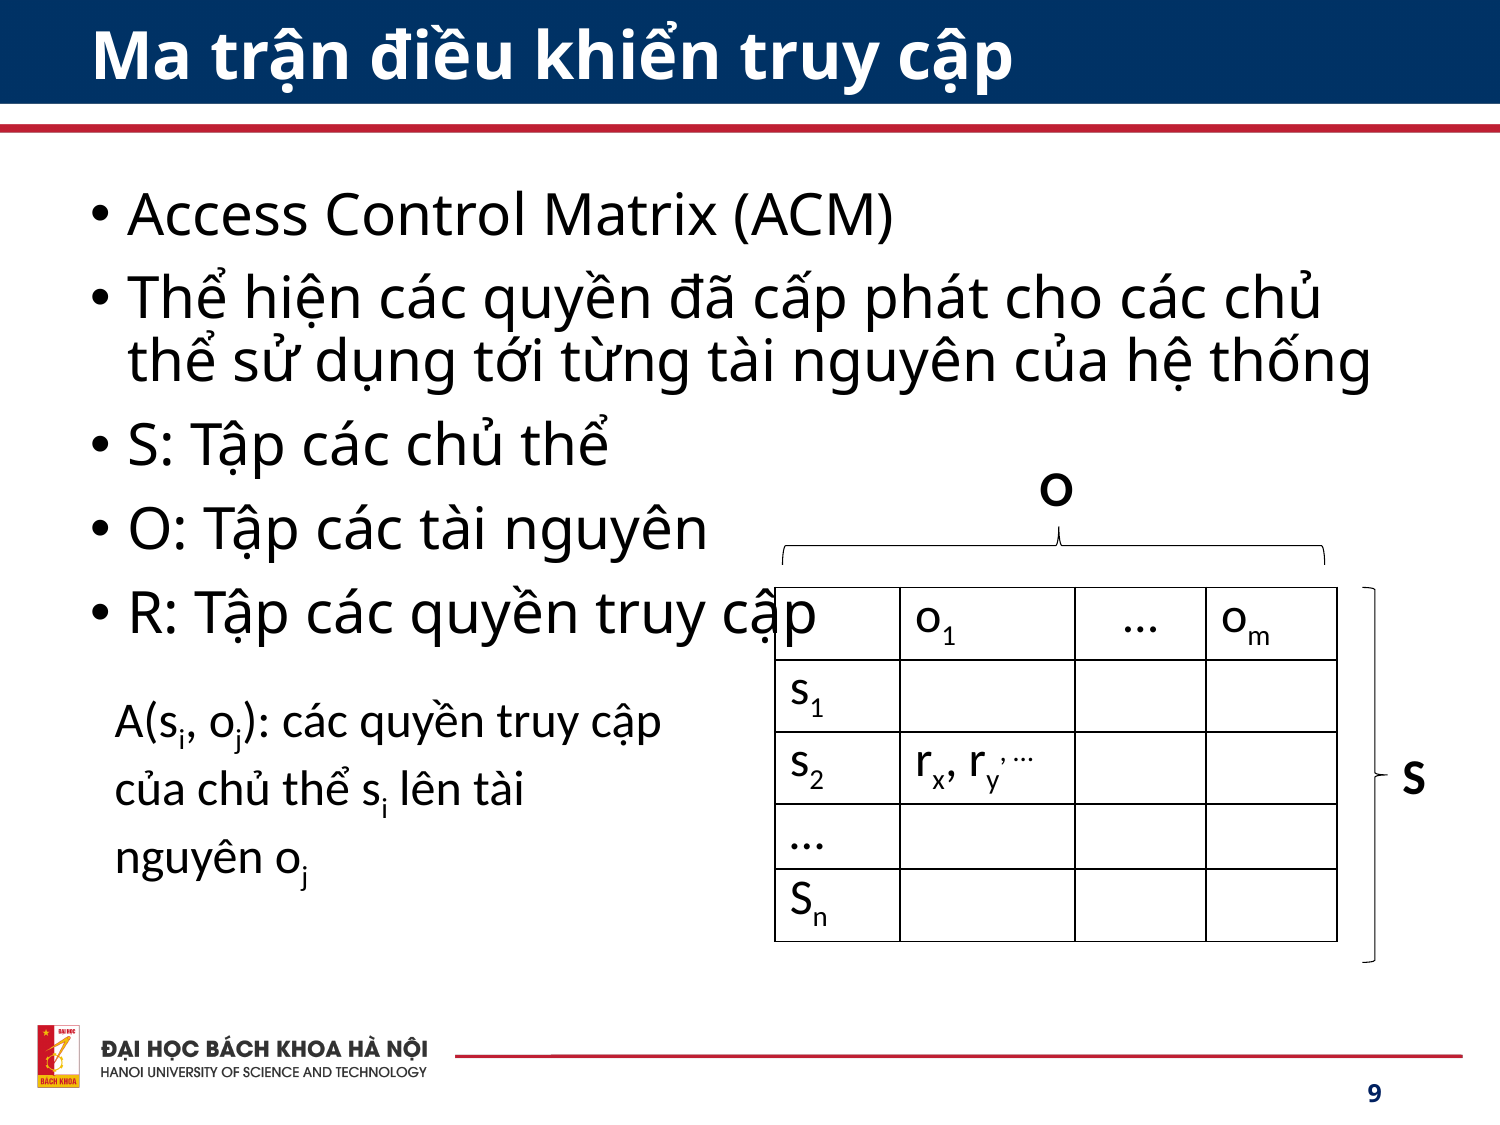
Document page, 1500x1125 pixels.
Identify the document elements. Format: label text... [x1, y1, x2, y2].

table_cell [1076, 733, 1205, 803]
table_cell s2 [776, 733, 899, 803]
table_cell [1076, 805, 1205, 868]
table_cell Sn [776, 870, 899, 941]
table_cell s1 [776, 661, 899, 731]
table_cell rx, ry, … [901, 733, 1074, 803]
text_box [1362, 586, 1387, 963]
table_cell [1207, 661, 1336, 731]
table_header o1 [901, 588, 1074, 659]
table_cell [1076, 661, 1205, 731]
table_cell [1076, 870, 1205, 941]
table_cell [1207, 805, 1336, 868]
list Access Control Matrix (ACM) Thể hiện các quyền đã cấp phát cho các chủ thể sử dụng tới từng tài nguyên của hệ thống S: Tập các chủ thể O: Tập các tài nguyên R: Tập các quyền truy cập [75, 177, 1397, 1014]
text_box A(si, oj): các quyền truy cập của chủ thể si lên tài nguyên oj [99, 679, 700, 960]
table_header om [1207, 588, 1336, 659]
table_cell [901, 661, 1074, 731]
table_cell [1207, 733, 1336, 803]
table_cell [901, 805, 1074, 868]
title Ma trận điều khiển truy cập [75, 11, 1397, 104]
table_header [776, 588, 899, 659]
picture [0, 0, 1500, 1125]
slide_number 9 [1059, 1064, 1397, 1125]
table_cell … [776, 805, 899, 868]
text_box O [1024, 449, 1113, 524]
table_header … [1076, 588, 1205, 659]
table_cell [1207, 870, 1336, 941]
table_cell [901, 870, 1074, 941]
text_box S [1387, 737, 1475, 813]
text_box [781, 526, 1326, 565]
